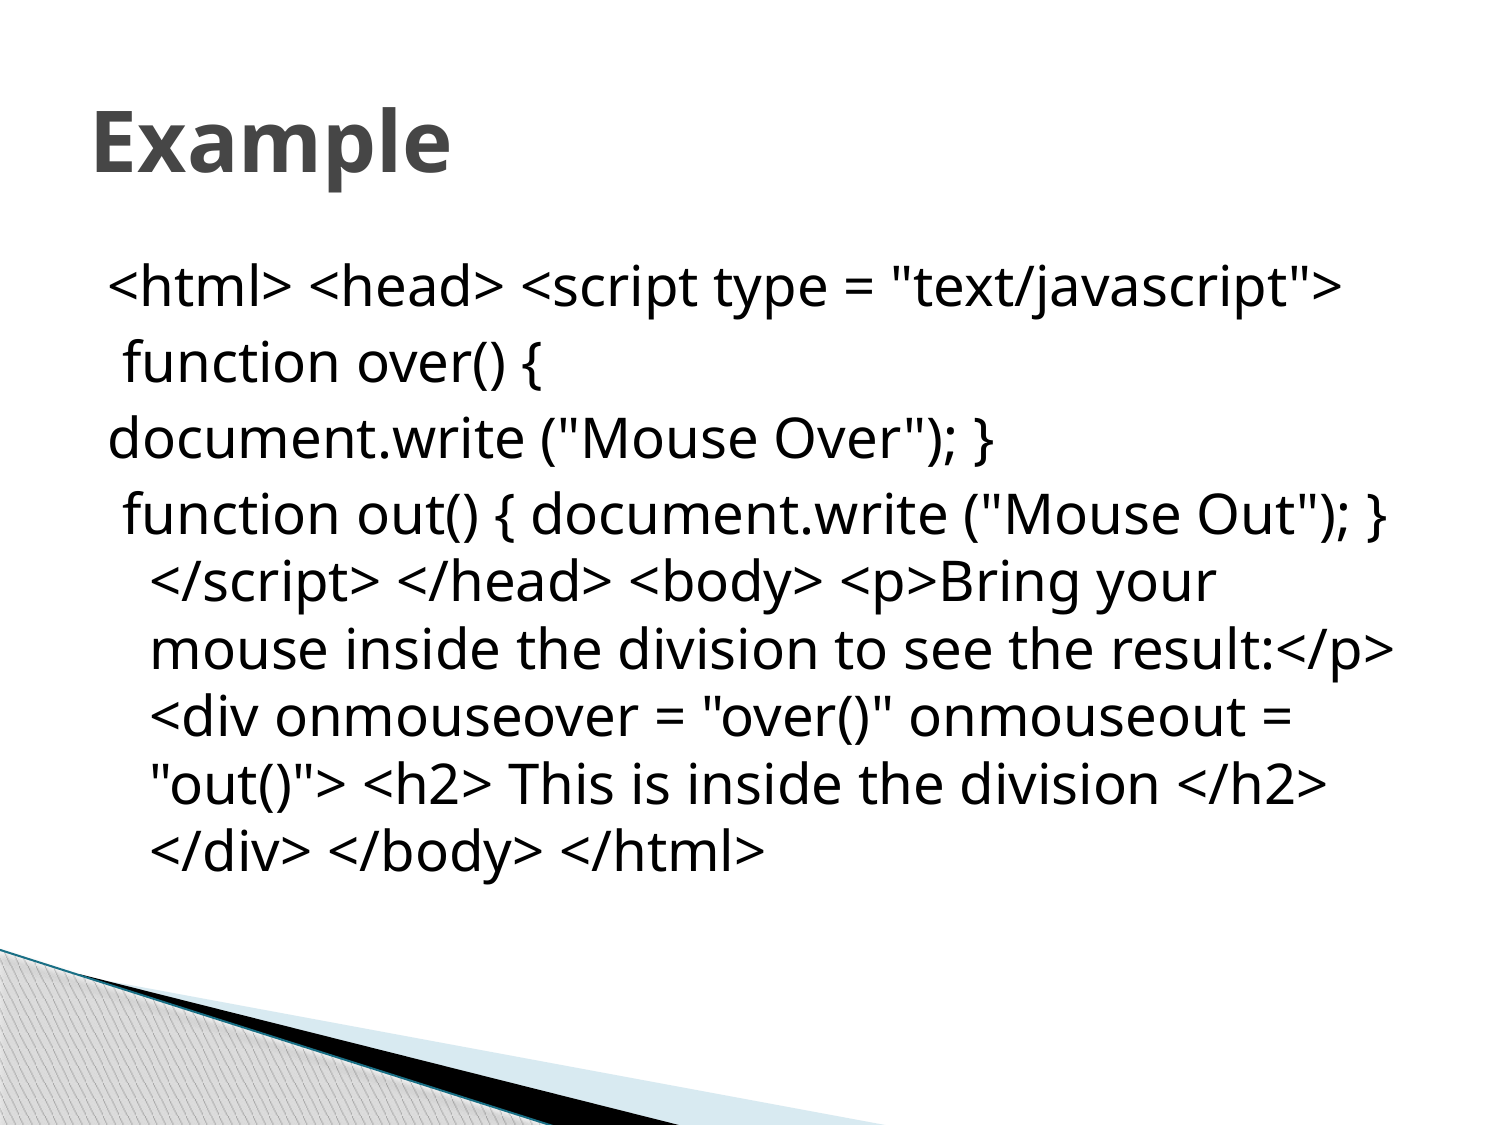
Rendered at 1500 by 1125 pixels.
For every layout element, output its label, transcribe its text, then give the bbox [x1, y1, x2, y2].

list <html> <head> <script type = "text/javascript"> function over() { document.write ("Mouse Over"); } function out() { document.write ("Mouse Out"); } </script> </head> <body> <p>Bring your mouse inside the division to see the result:</p> <div onmouseover = "over()" onmouseout = "out()"> <h2> This is inside the division </h2> </div> </body> </html> [75, 243, 1425, 986]
title Example [75, 45, 1425, 233]
